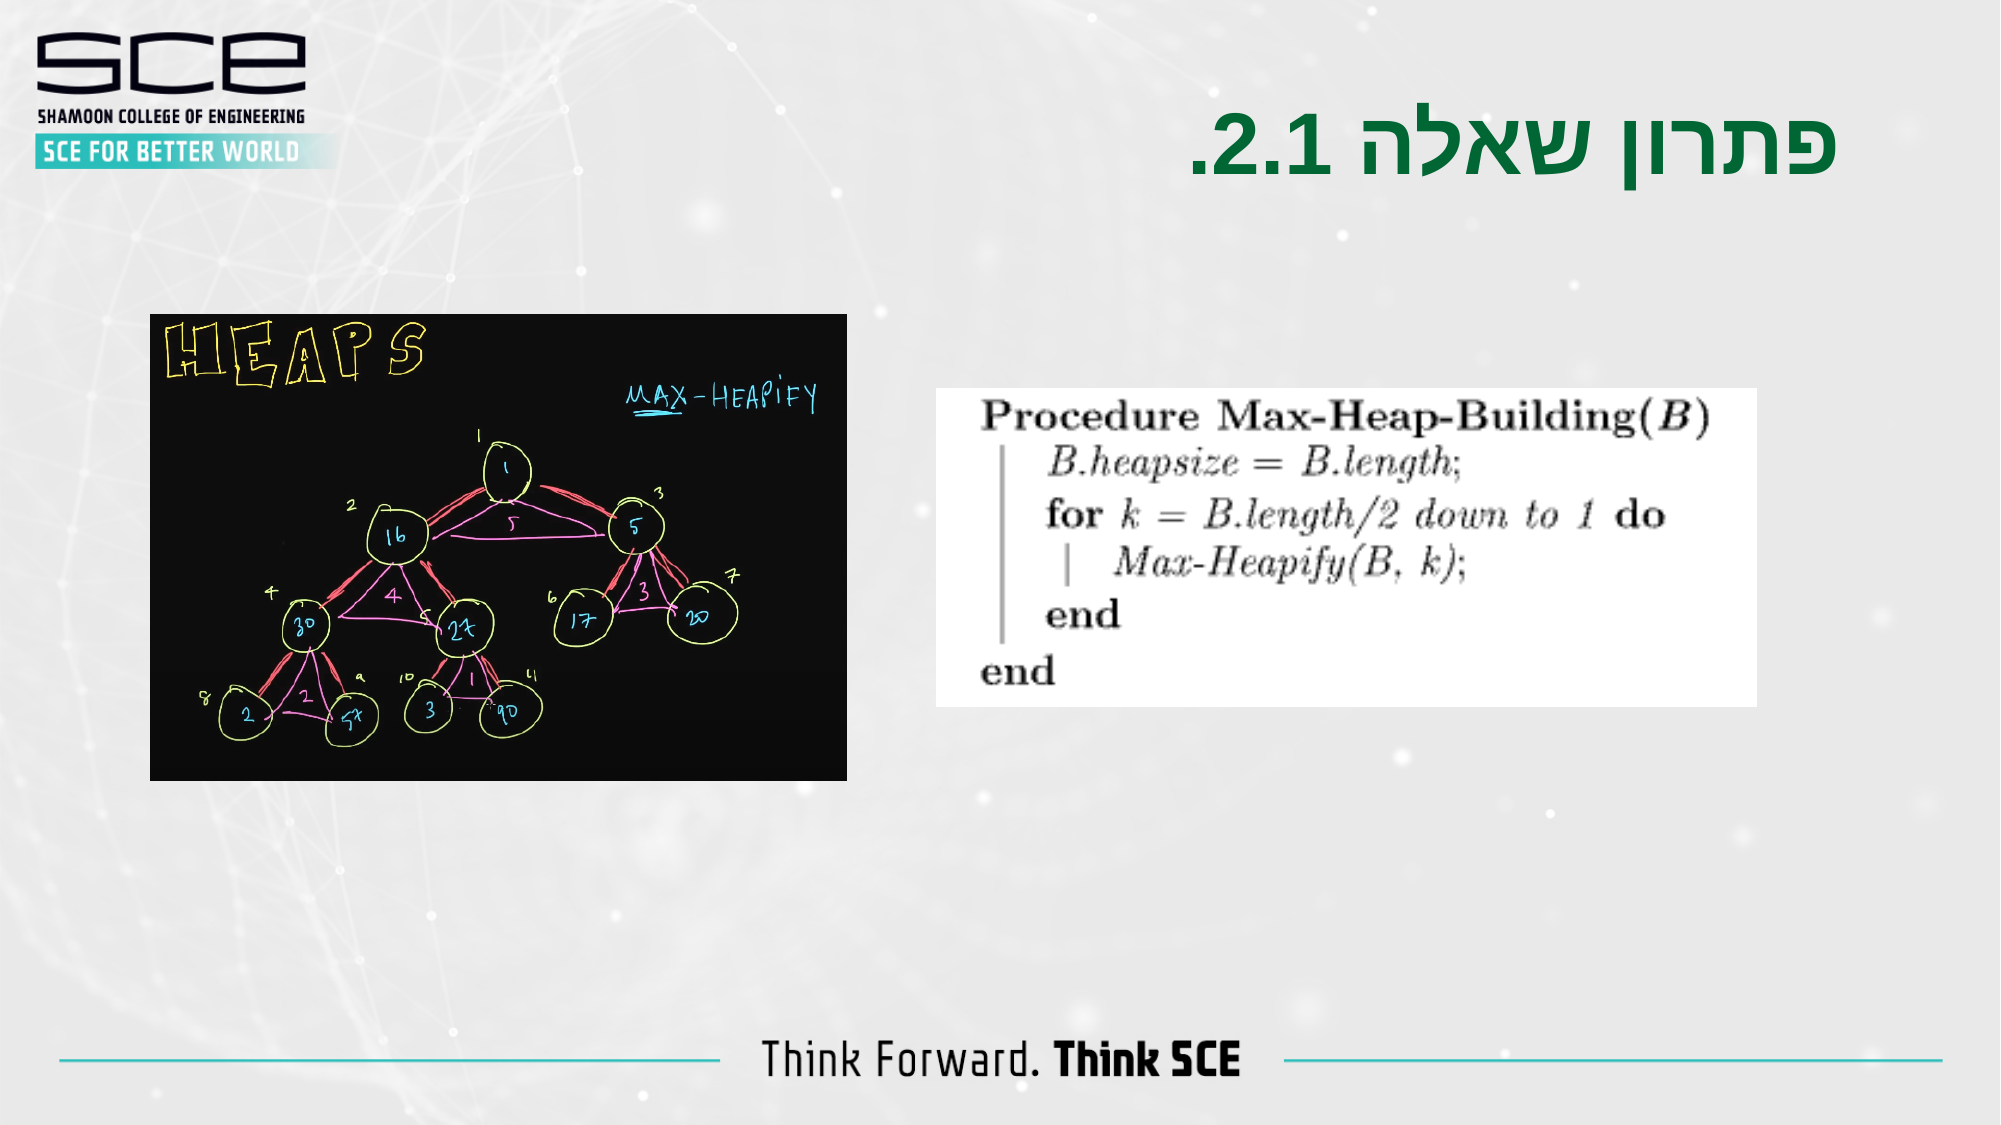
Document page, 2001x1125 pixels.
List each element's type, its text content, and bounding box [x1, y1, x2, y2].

picture [0, 0, 2001, 1125]
text_box פתרון שאלה 2.1. [1151, 80, 1856, 200]
